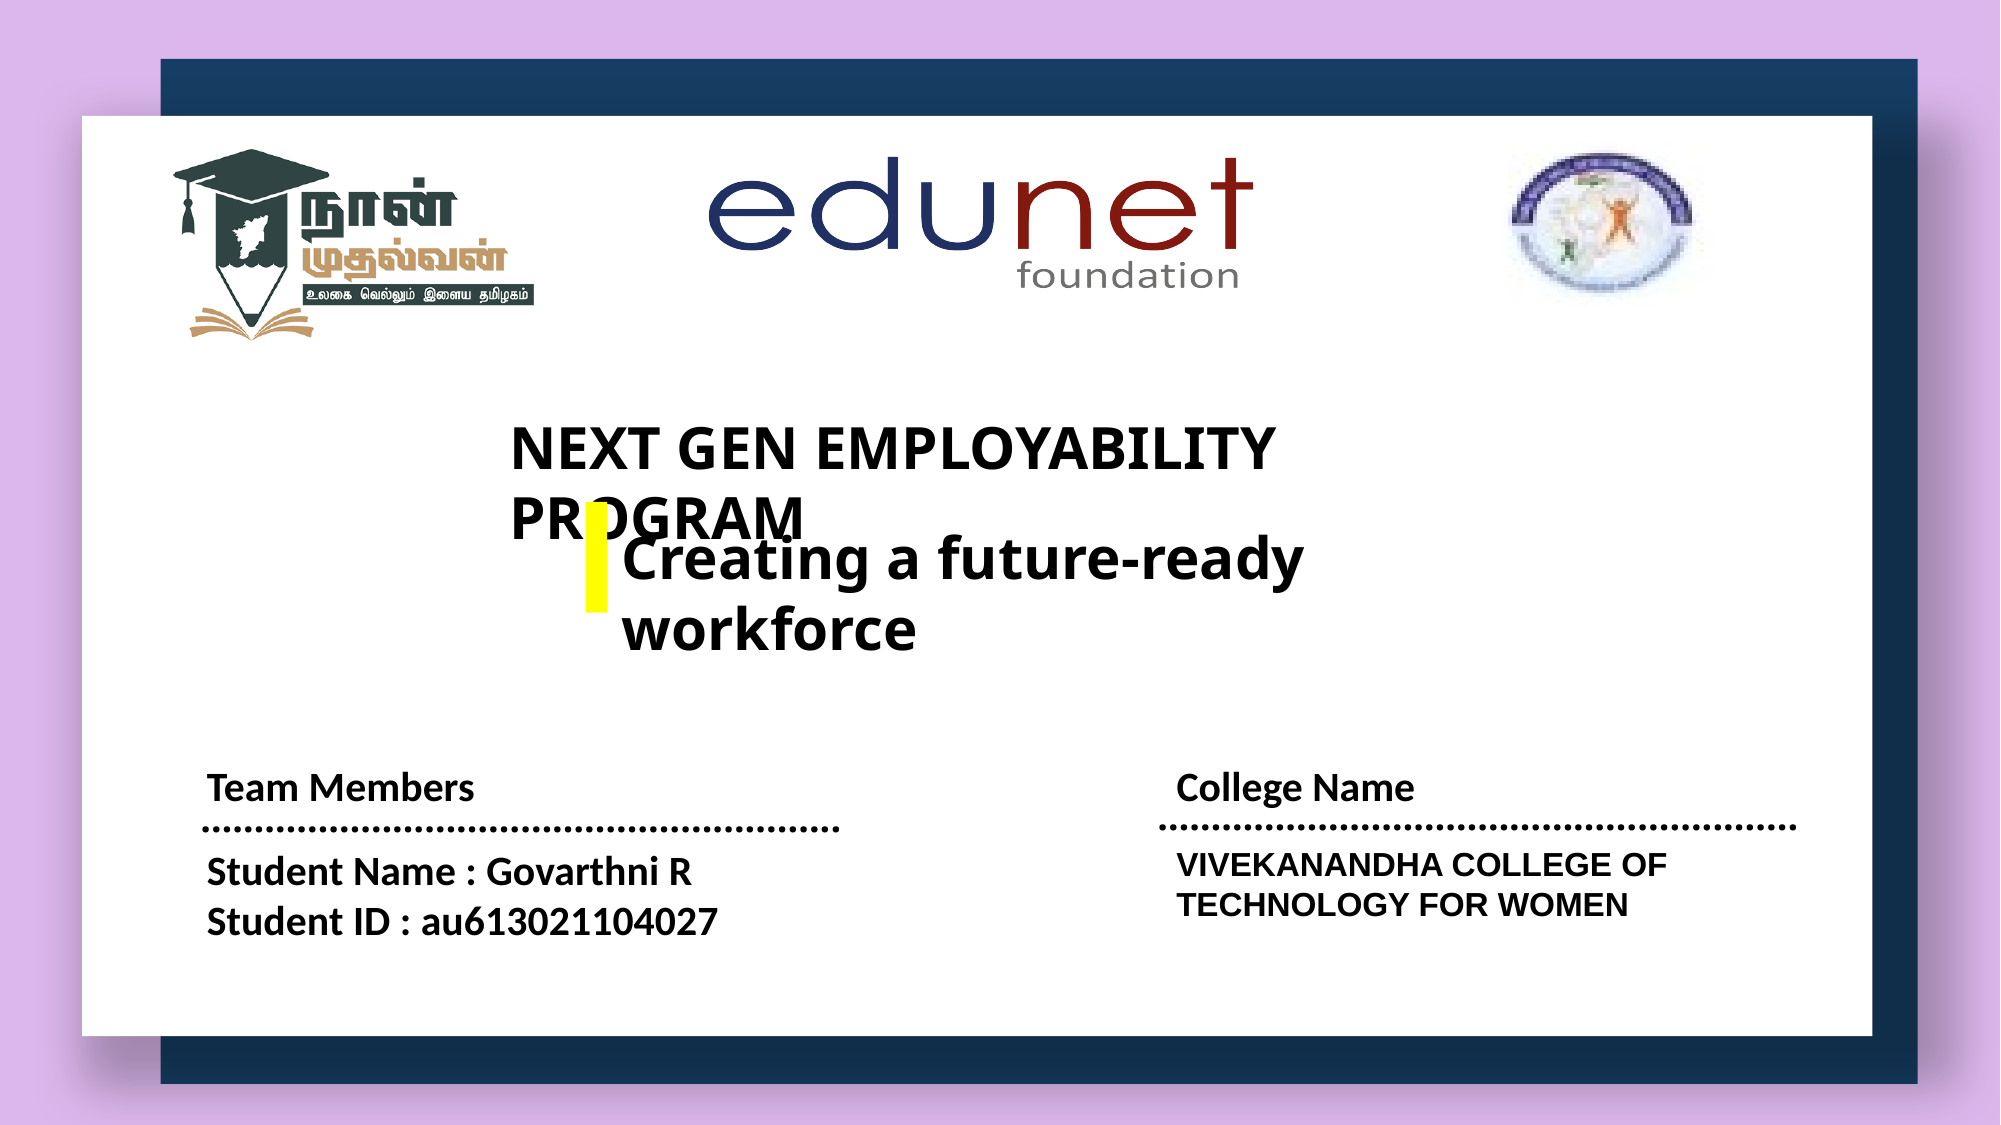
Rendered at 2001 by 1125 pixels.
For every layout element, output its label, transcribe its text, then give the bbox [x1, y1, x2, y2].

text_box ………………………………………............... [185, 790, 868, 848]
picture [695, 151, 1259, 297]
text_box ………………………………………............... [1142, 818, 1825, 846]
text_box Team Members [192, 760, 1142, 818]
text_box College Name [1142, 760, 2000, 818]
text_box Creating a future-ready workforce [607, 514, 1540, 669]
text_box [584, 500, 609, 614]
picture [1497, 143, 1714, 305]
text_box VIVEKANANDHA COLLEGE OF TECHNOLOGY FOR WOMEN [1161, 836, 1844, 931]
picture [160, 138, 540, 347]
text_box [81, 114, 1874, 1038]
text_box [159, 57, 1919, 93]
text_box Student Name : Govarthni R Student ID : au613021104027 [192, 836, 823, 951]
text_box NEXT GEN EMPLOYABILITY PROGRAM [494, 403, 1540, 559]
